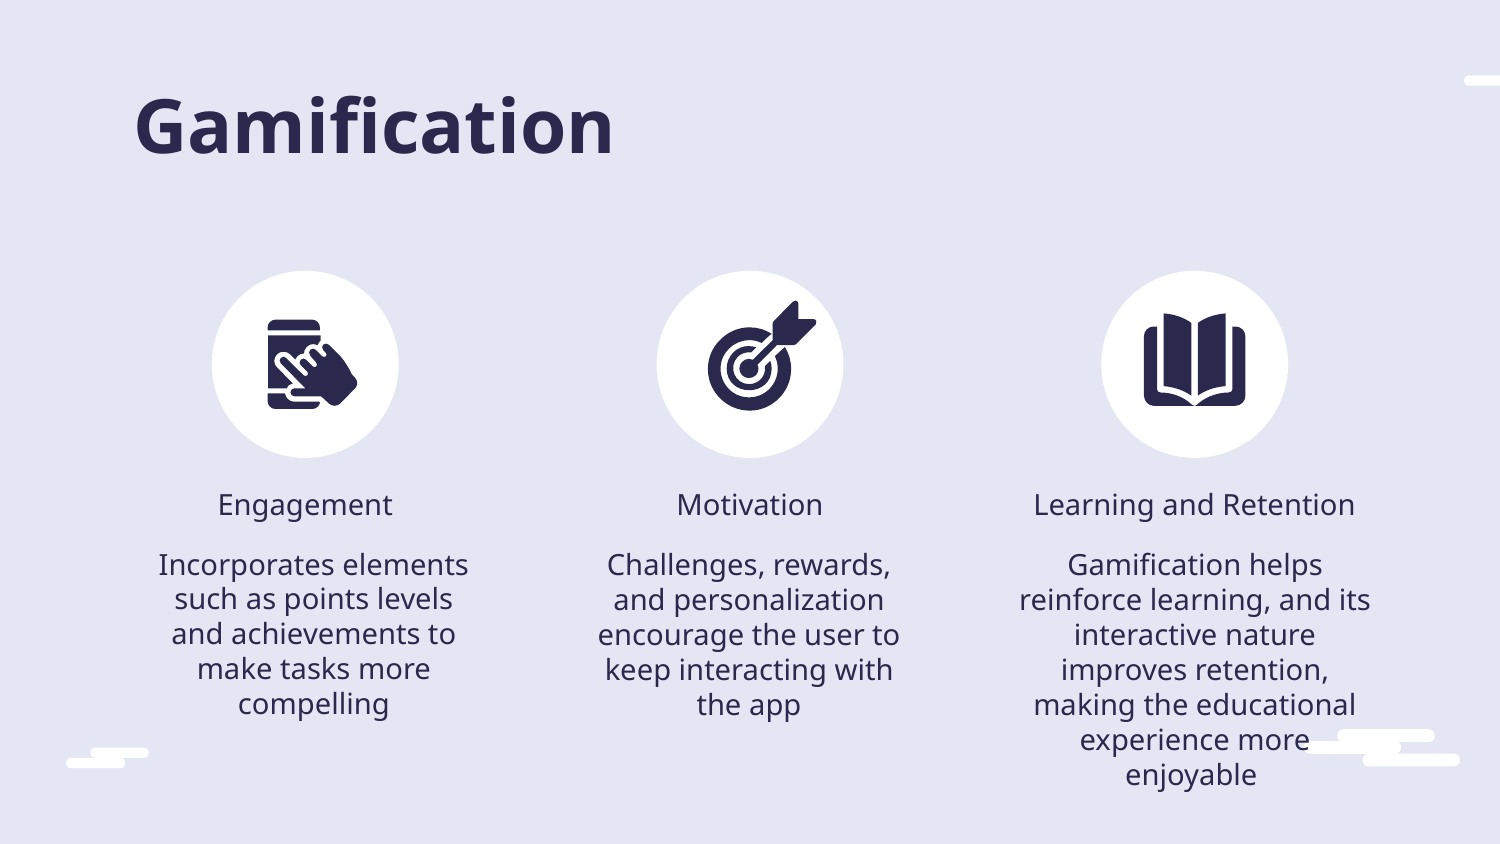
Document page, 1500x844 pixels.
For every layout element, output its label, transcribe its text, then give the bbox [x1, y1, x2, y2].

text_box [1101, 270, 1289, 458]
text_box Motivation [571, 471, 929, 531]
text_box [1143, 313, 1246, 406]
text_box Engagement [126, 471, 485, 530]
text_box Incorporates elements such as points levels and achievements to make tasks more compelling [112, 530, 497, 642]
text_box [211, 270, 399, 458]
text_box Learning and Retention [1015, 471, 1374, 531]
text_box Gamification helps reinforce learning, and its interactive nature improves retention, making the educational experience more enjoyable [995, 531, 1395, 643]
text_box Challenges, rewards, and personalization encourage the user to keep interacting with the app [570, 531, 929, 643]
title Gamification [118, 63, 1382, 165]
text_box [656, 270, 844, 458]
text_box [267, 319, 359, 410]
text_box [707, 300, 818, 411]
